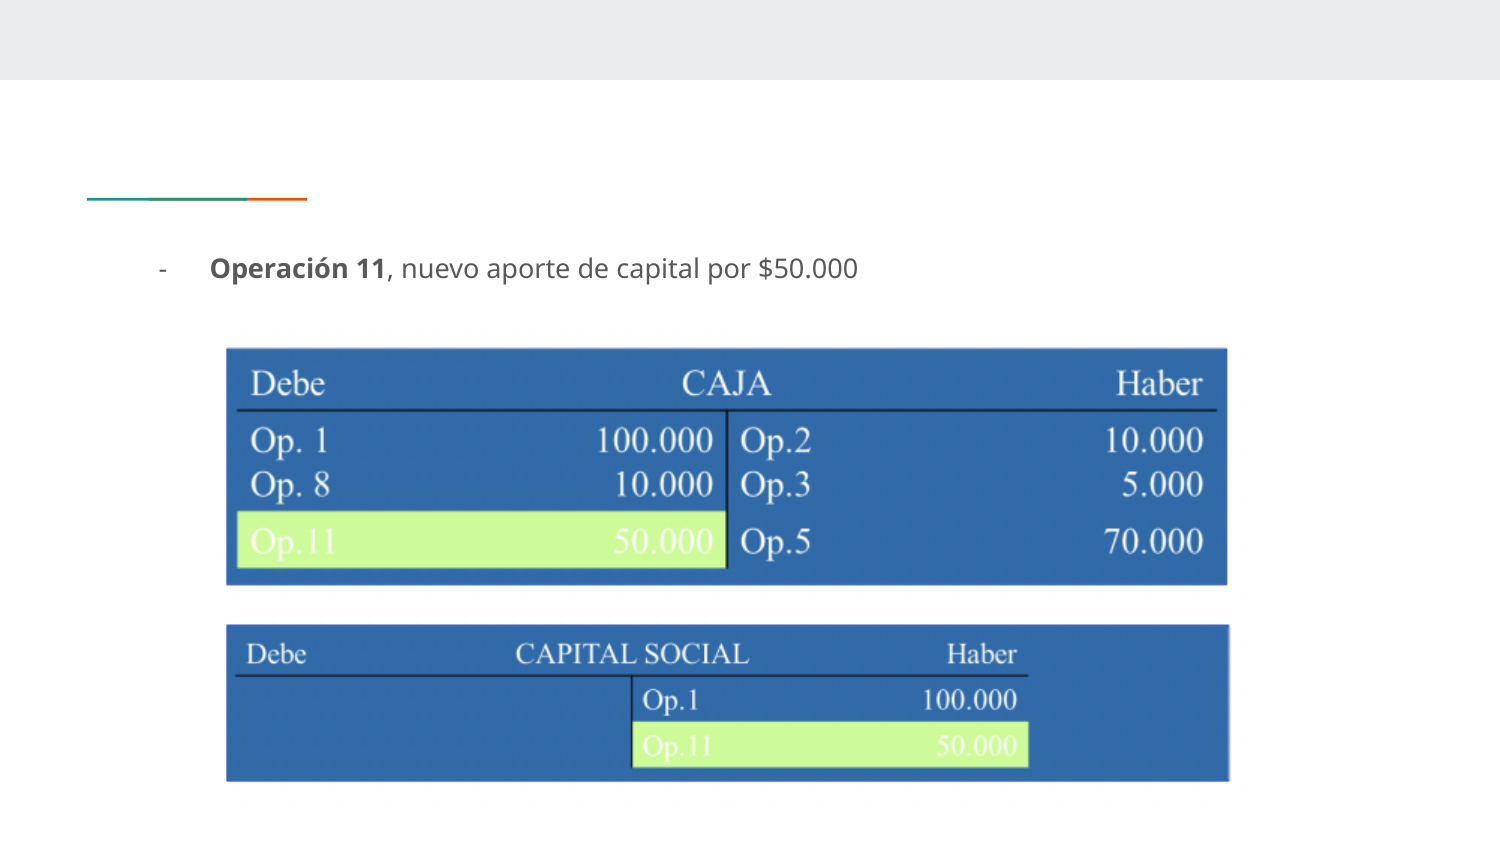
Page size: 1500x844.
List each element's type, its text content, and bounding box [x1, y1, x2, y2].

list Operación 11, nuevo aporte de capital por $50.000 [119, 229, 1329, 601]
picture [210, 321, 1254, 816]
